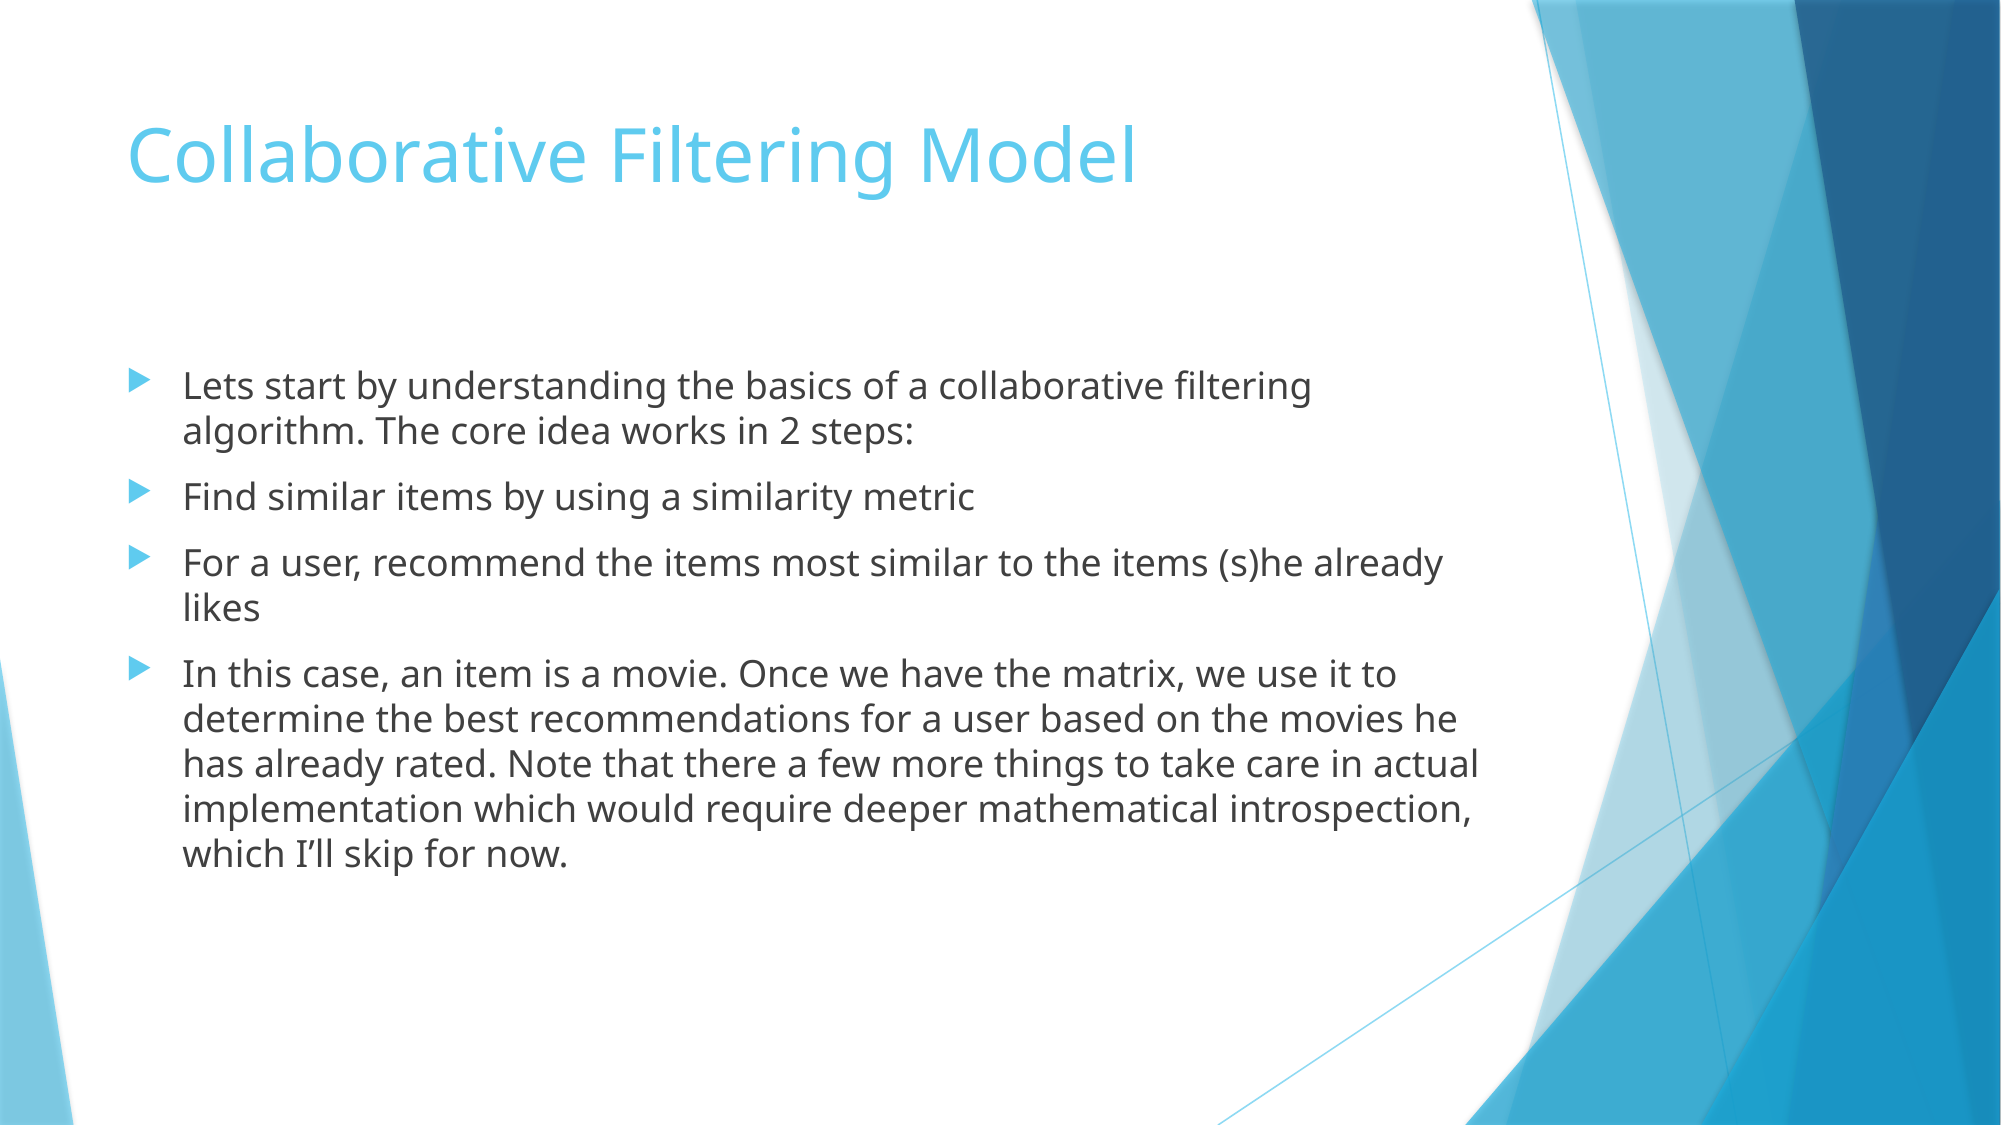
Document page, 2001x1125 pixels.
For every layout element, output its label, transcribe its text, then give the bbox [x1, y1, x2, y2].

title Collaborative Filtering Model [111, 99, 1522, 317]
list Lets start by understanding the basics of a collaborative filtering algorithm. The core idea works in 2 steps: Find similar items by using a similarity metric For a user, recommend the items most similar to the items (s)he already likes In this case, an item is a movie. Once we have the matrix, we use it to determine the best recommendations for a user based on the movies he has already rated. Note that there a few more things to take care in actual implementation which would require deeper mathematical introspection, which I’ll skip for now. [111, 354, 1522, 992]
